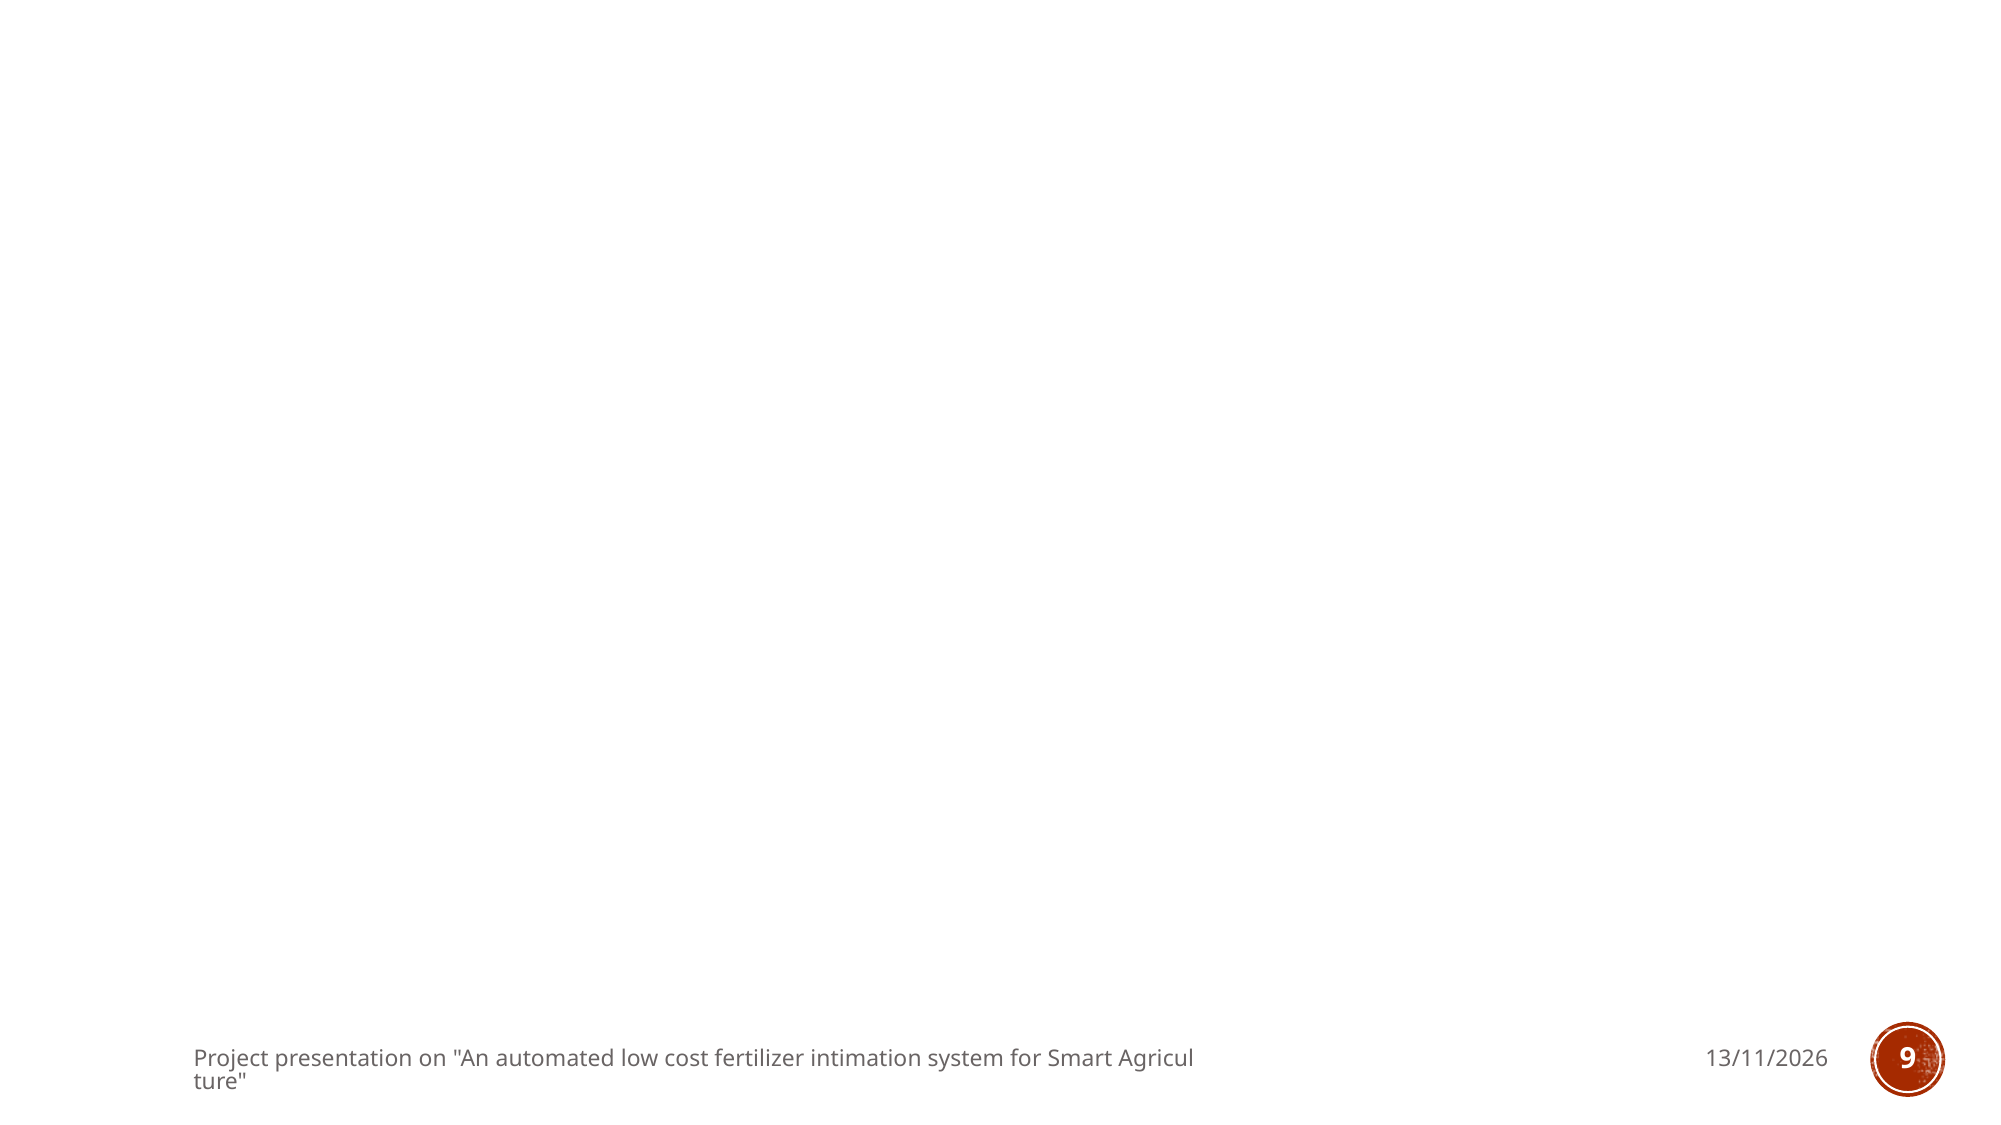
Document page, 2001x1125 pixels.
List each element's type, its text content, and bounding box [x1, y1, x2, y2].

slide_number 9 [1855, 1028, 1961, 1089]
footer Project presentation on "An automated low cost fertilizer intimation system for Smart Agriculture" [178, 1028, 1217, 1089]
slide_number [1306, 1028, 1844, 1089]
